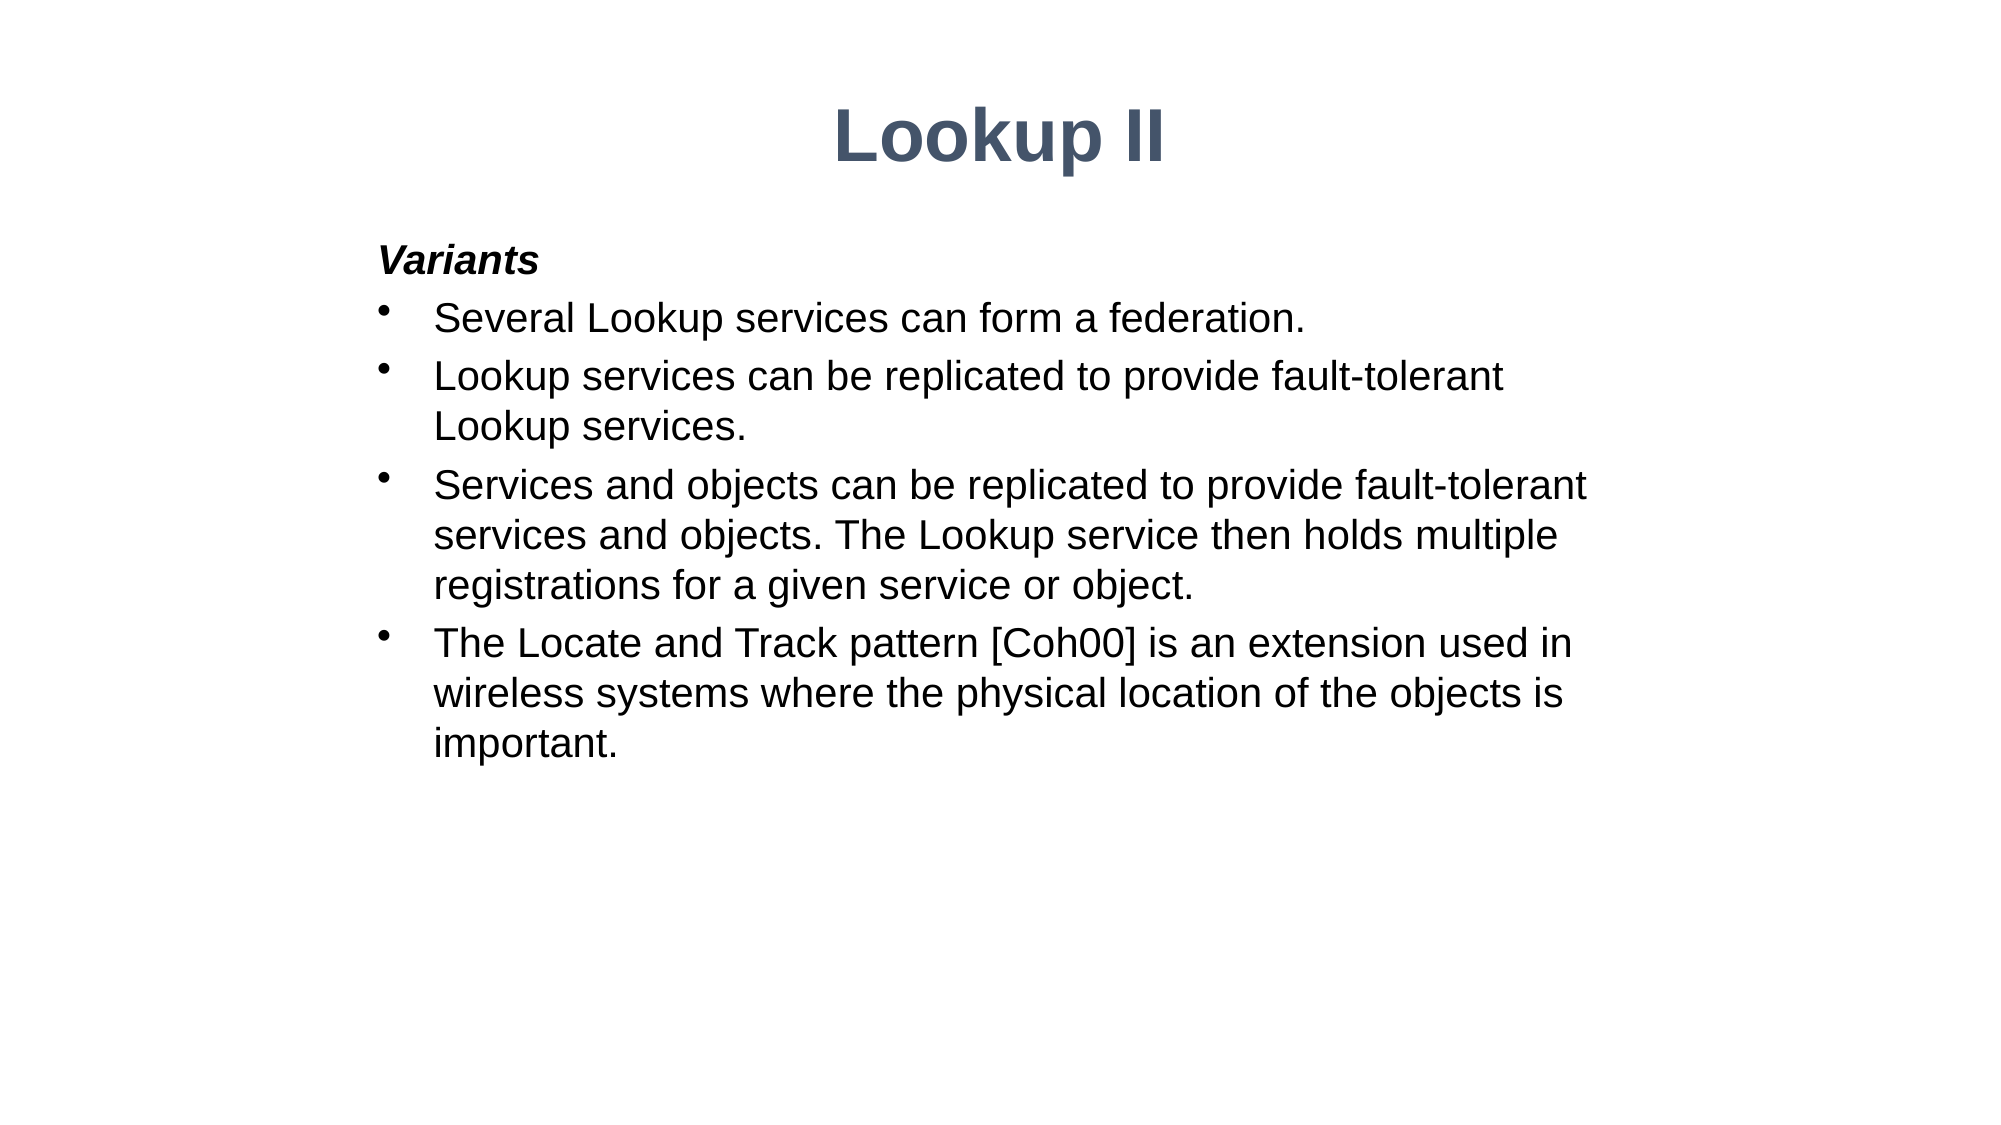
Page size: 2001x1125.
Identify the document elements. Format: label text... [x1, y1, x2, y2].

text_box Variants Several Lookup services can form a federation. Lookup services can be replicated to provide fault-tolerant Lookup services. Services and objects can be replicated to provide fault-tolerant services and objects. The Lookup service then holds multiple registrations for a given service or object. The Locate and Track pattern [Coh00] is an extension used in wireless systems where the physical location of the objects is important. [362, 224, 1638, 1013]
text_box Lookup II [362, 37, 1638, 224]
